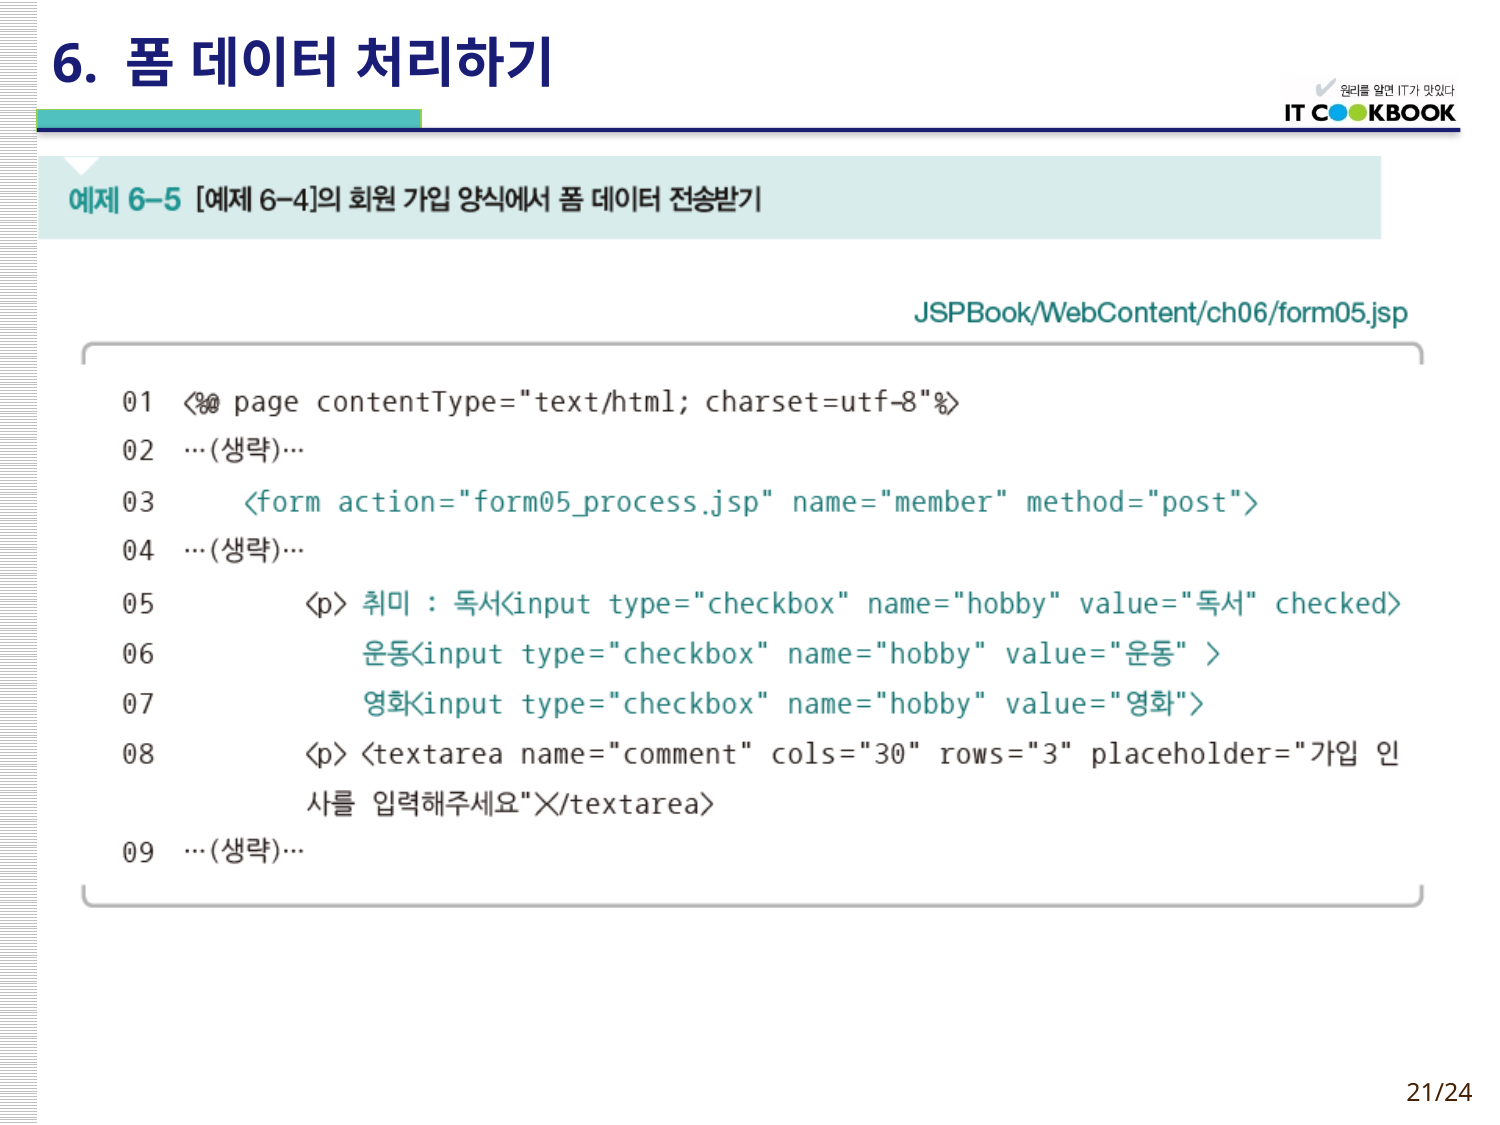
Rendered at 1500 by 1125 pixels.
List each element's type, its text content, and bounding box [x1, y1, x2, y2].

picture [1281, 75, 1459, 123]
title 6. 폼 데이터 처리하기 [37, 13, 1278, 109]
picture [64, 284, 1436, 922]
picture [36, 155, 1383, 241]
